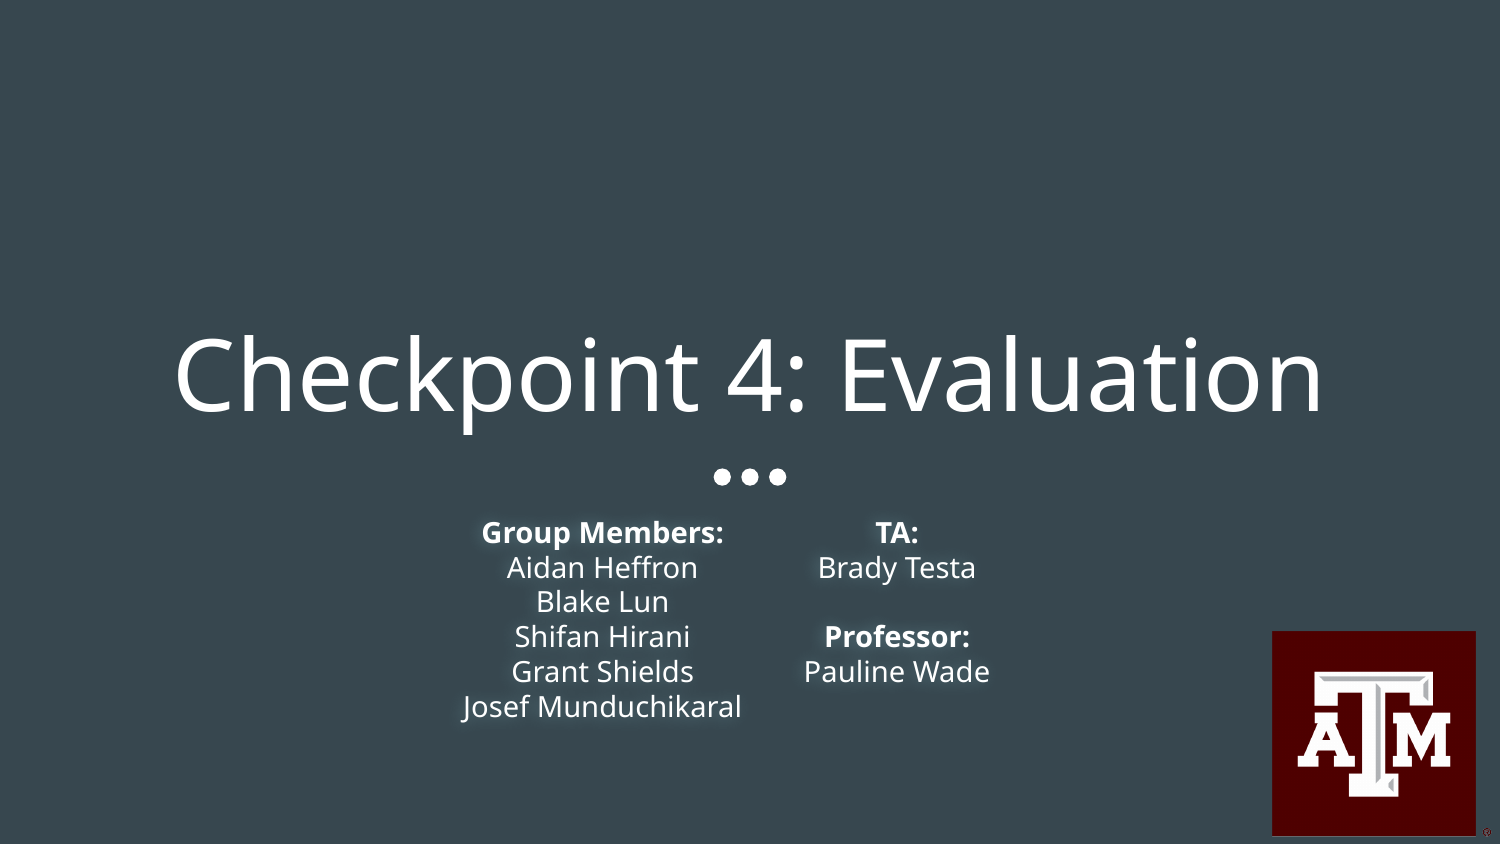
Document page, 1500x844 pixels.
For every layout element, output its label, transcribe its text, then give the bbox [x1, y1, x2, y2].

picture [1231, 590, 1500, 844]
title Checkpoint 4: Evaluation [110, 162, 1390, 447]
text_box Group Members: Aidan Heffron Blake Lun Shifan Hirani Grant Shields Josef Munduchikaral [417, 514, 701, 739]
text_box TA: Brady Testa Professor: Pauline Wade [711, 514, 1083, 739]
